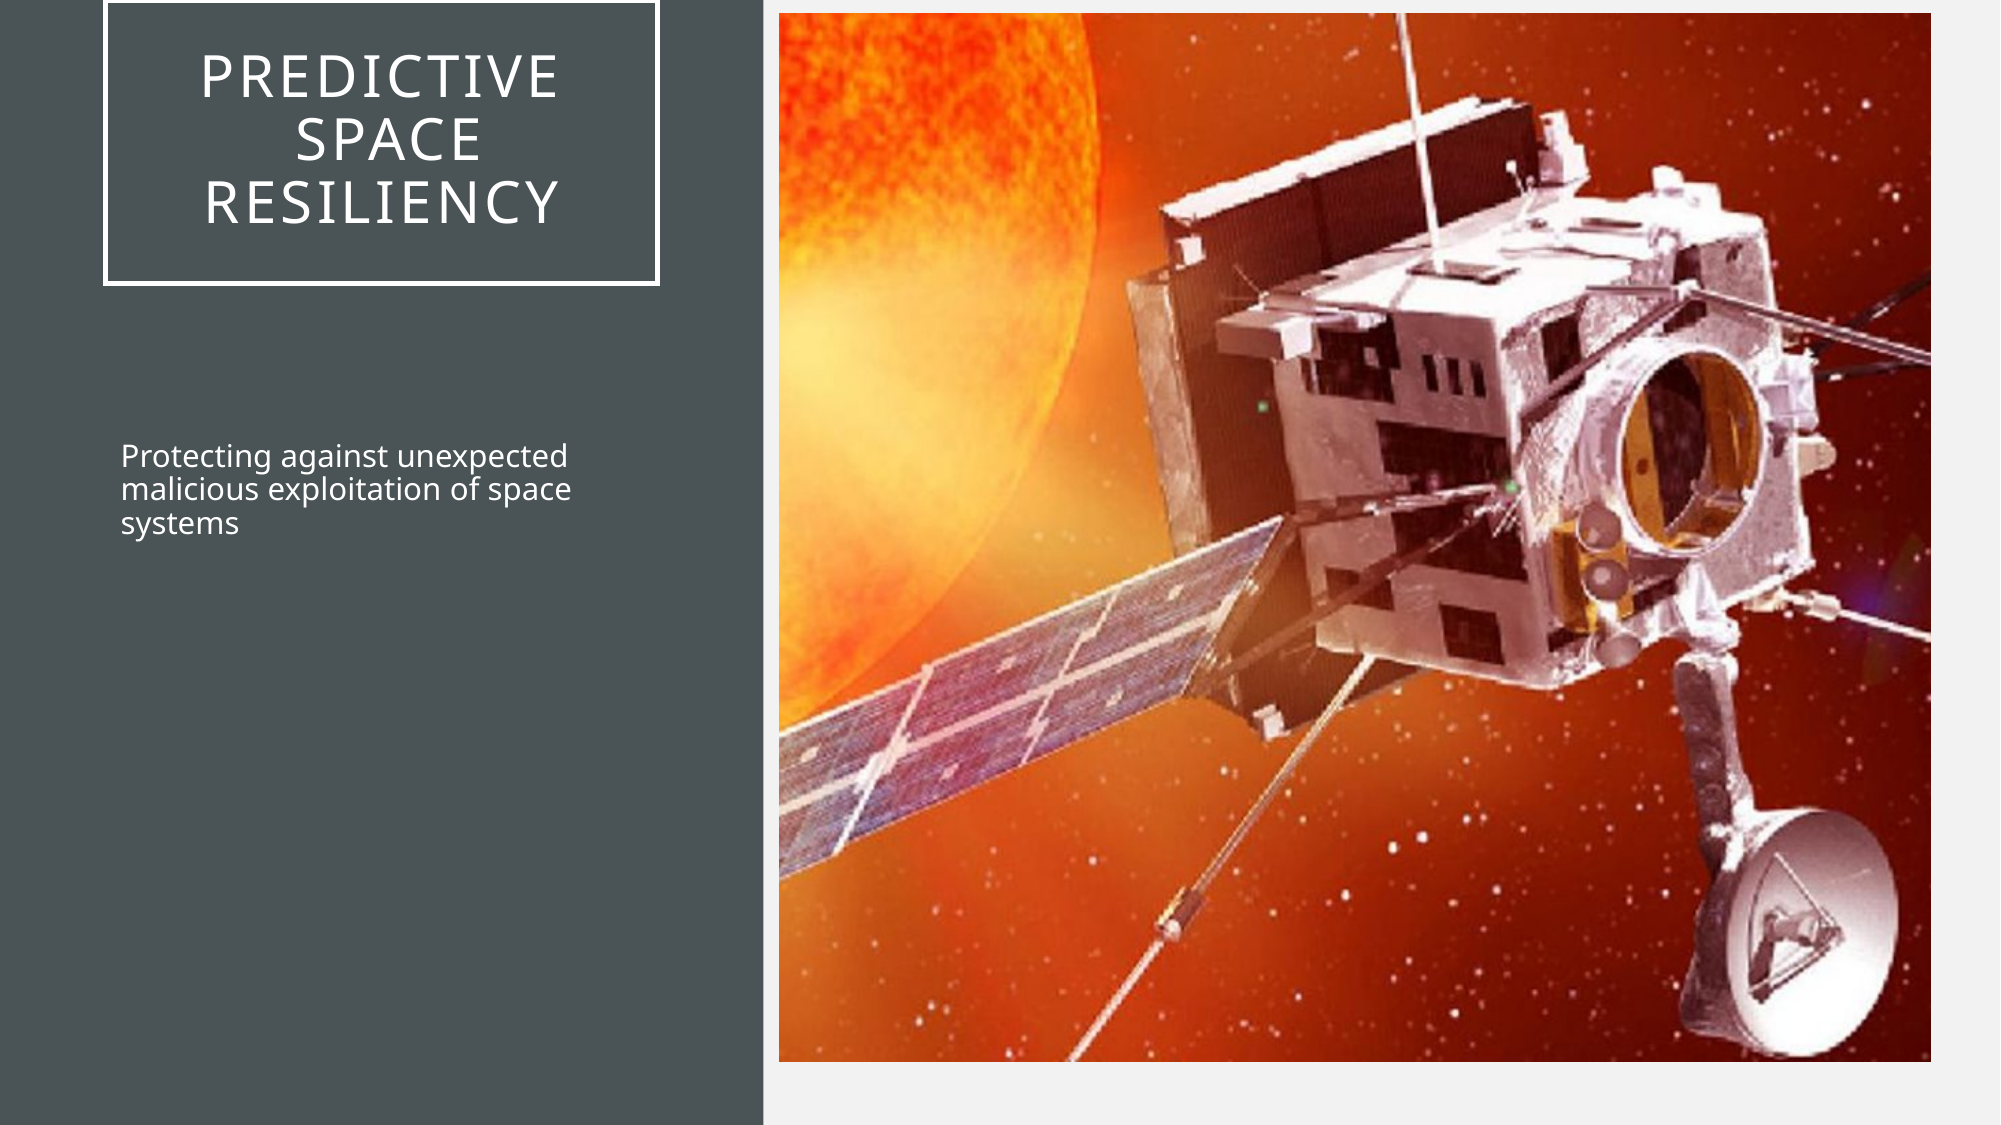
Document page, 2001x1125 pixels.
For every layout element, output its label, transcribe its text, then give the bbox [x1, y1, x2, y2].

text_box [0, 0, 764, 1125]
title Predictive space Resiliency [103, 0, 660, 286]
list Protecting against unexpected malicious exploitation of space systems [105, 432, 658, 994]
text_box [764, 0, 2000, 1125]
picture [779, 13, 1931, 1062]
